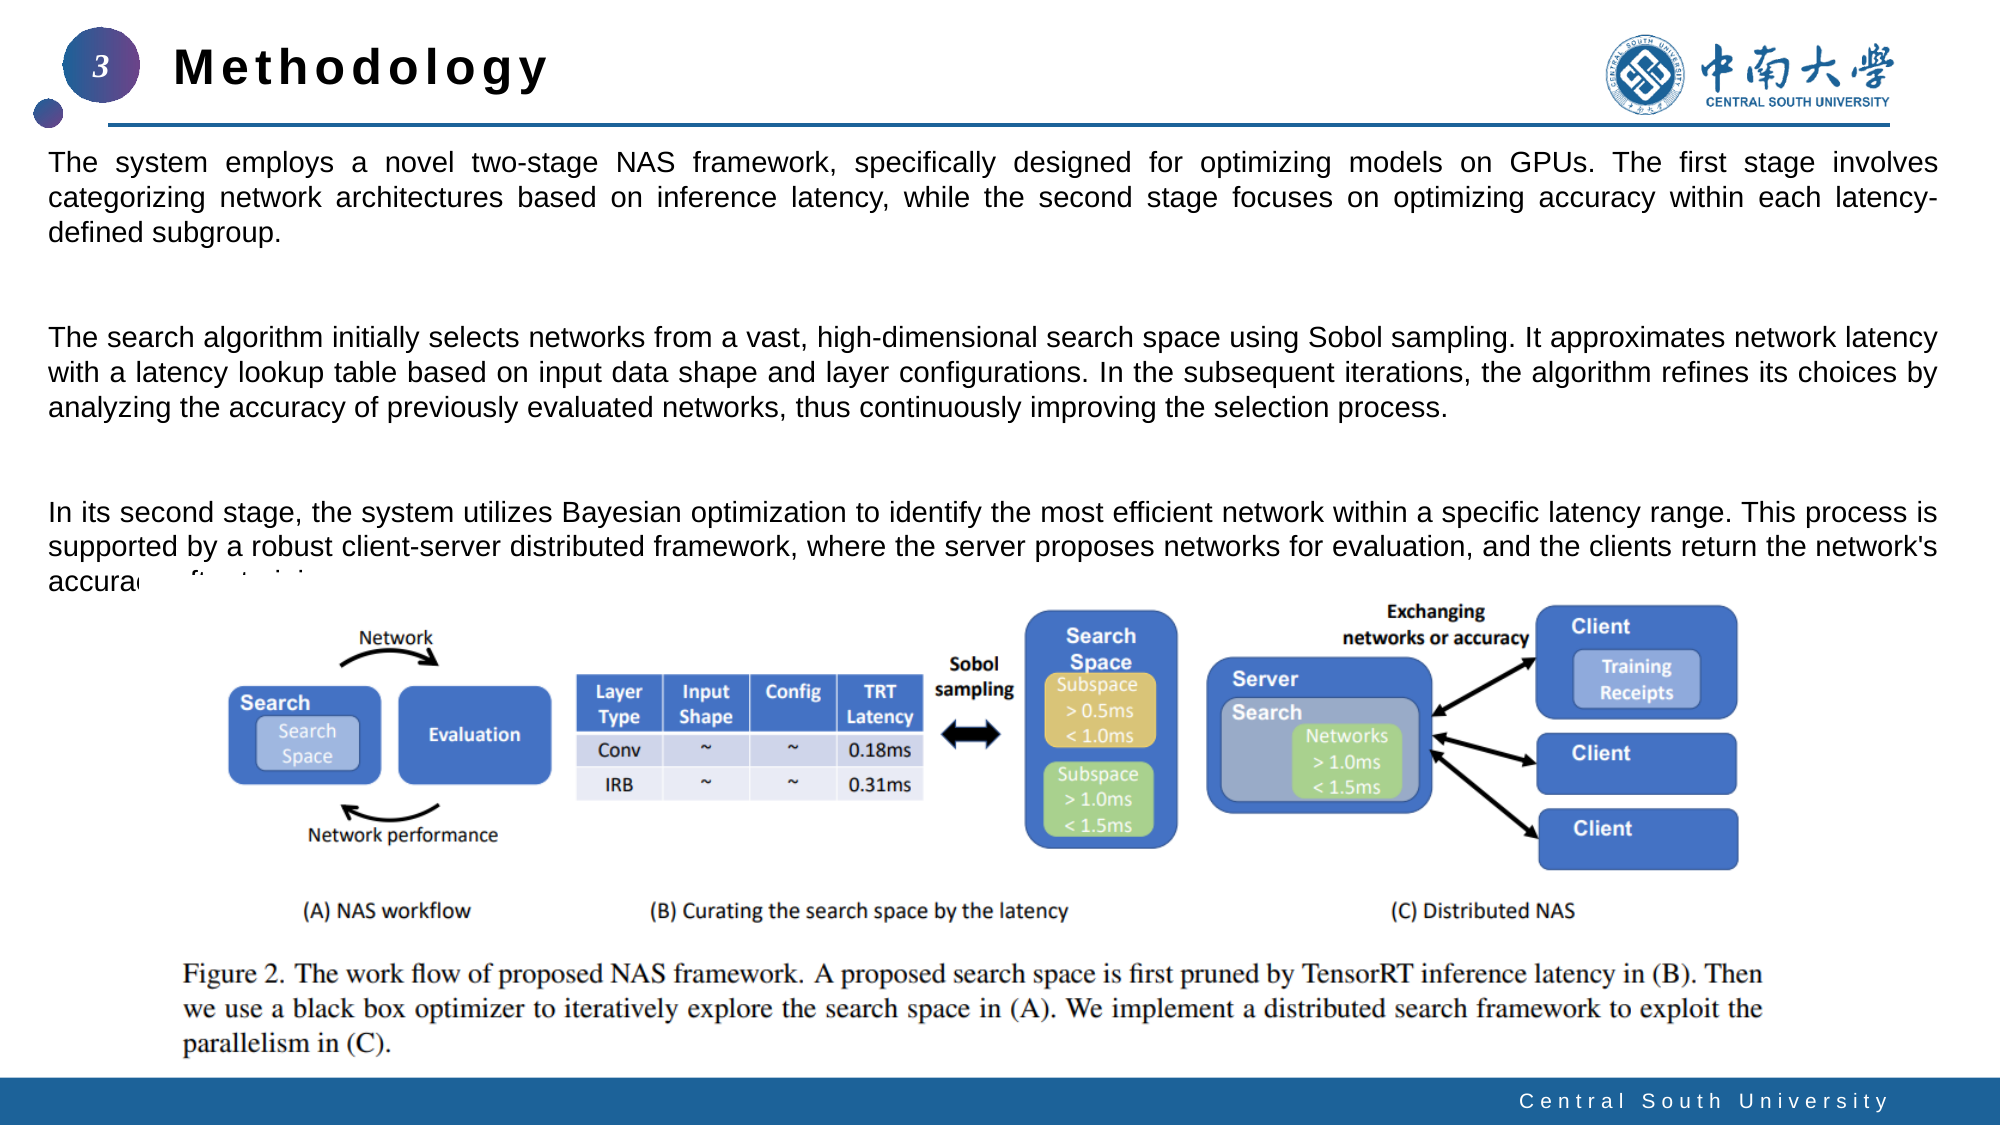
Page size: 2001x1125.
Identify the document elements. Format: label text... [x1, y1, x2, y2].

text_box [33, 26, 140, 128]
text_box The system employs a novel two-stage NAS framework, specifically designed for optimizing models on GPUs. The first stage involves categorizing network architectures based on inference latency, while the second stage focuses on optimizing accuracy within each latency-defined subgroup. The search algorithm initially selects networks from a vast, high-dimensional search space using Sobol sampling. It approximates network latency with a latency lookup table based on input data shape and layer configurations. In the subsequent iterations, the algorithm refines its choices by analyzing the accuracy of previously evaluated networks, thus continuously improving the selection process. In its second stage, the system utilizes Bayesian optimization to identify the most efficient network within a specific latency range. This process is supported by a robust client-server distributed framework, where the server proposes networks for evaluation, and the clients return the network's accuracy after training. [33, 135, 1956, 606]
picture [1595, 28, 1907, 121]
text_box Methodology [173, 11, 816, 103]
text_box [0, 1077, 2000, 1125]
picture [139, 575, 1832, 1071]
text_box Central South University [1504, 1080, 1902, 1120]
